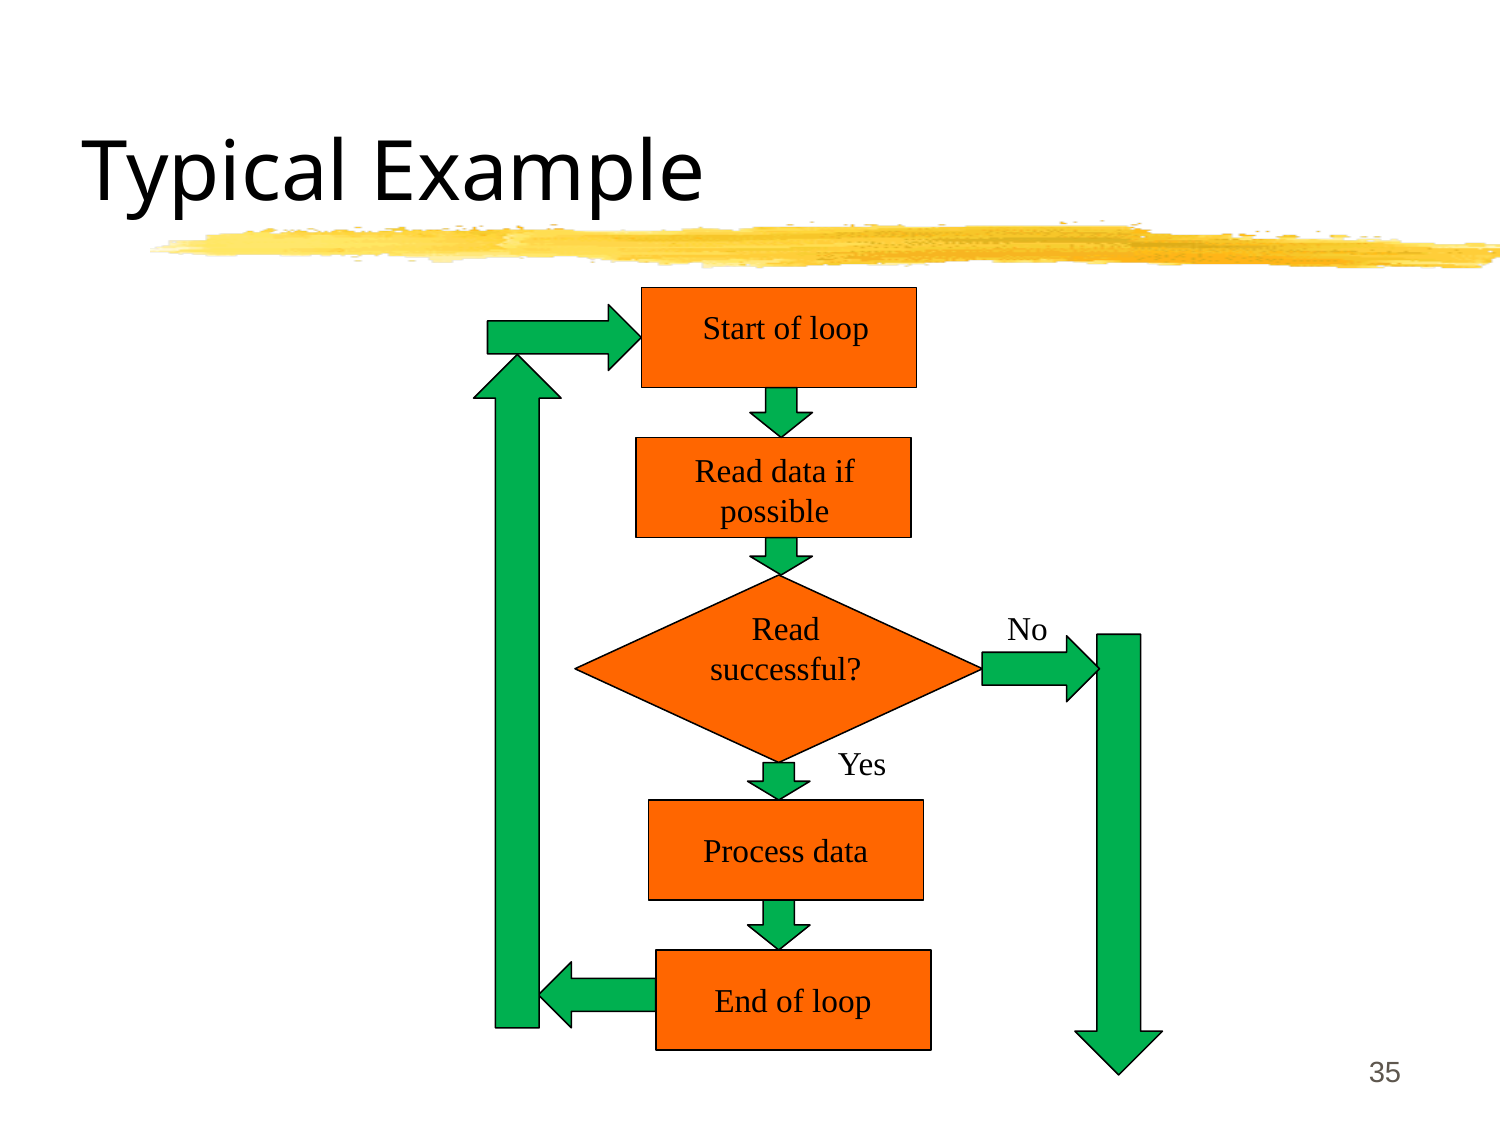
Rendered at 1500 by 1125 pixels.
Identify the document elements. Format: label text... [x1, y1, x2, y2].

text_box Read data if possible [668, 441, 882, 537]
text_box [749, 387, 813, 438]
text_box [648, 800, 924, 901]
text_box [487, 304, 642, 371]
text_box [726, 575, 831, 599]
text_box Start of loop [679, 298, 893, 354]
text_box [641, 287, 917, 388]
text_box Yes [813, 734, 911, 790]
text_box [982, 635, 1100, 702]
text_box [749, 537, 813, 575]
text_box No [967, 599, 1088, 655]
text_box [747, 762, 811, 801]
text_box [574, 620, 982, 762]
text_box End of loop [686, 972, 900, 1027]
slide_number 35 [1103, 1021, 1417, 1097]
text_box [473, 354, 562, 1028]
text_box [747, 900, 811, 951]
picture [150, 215, 1500, 279]
title Typical Example [66, 37, 1342, 225]
text_box Read successful? [679, 599, 893, 695]
text_box [636, 437, 912, 538]
text_box [540, 961, 656, 1028]
text_box [1074, 634, 1141, 1060]
text_box [655, 950, 931, 1051]
text_box Process data [679, 822, 893, 877]
